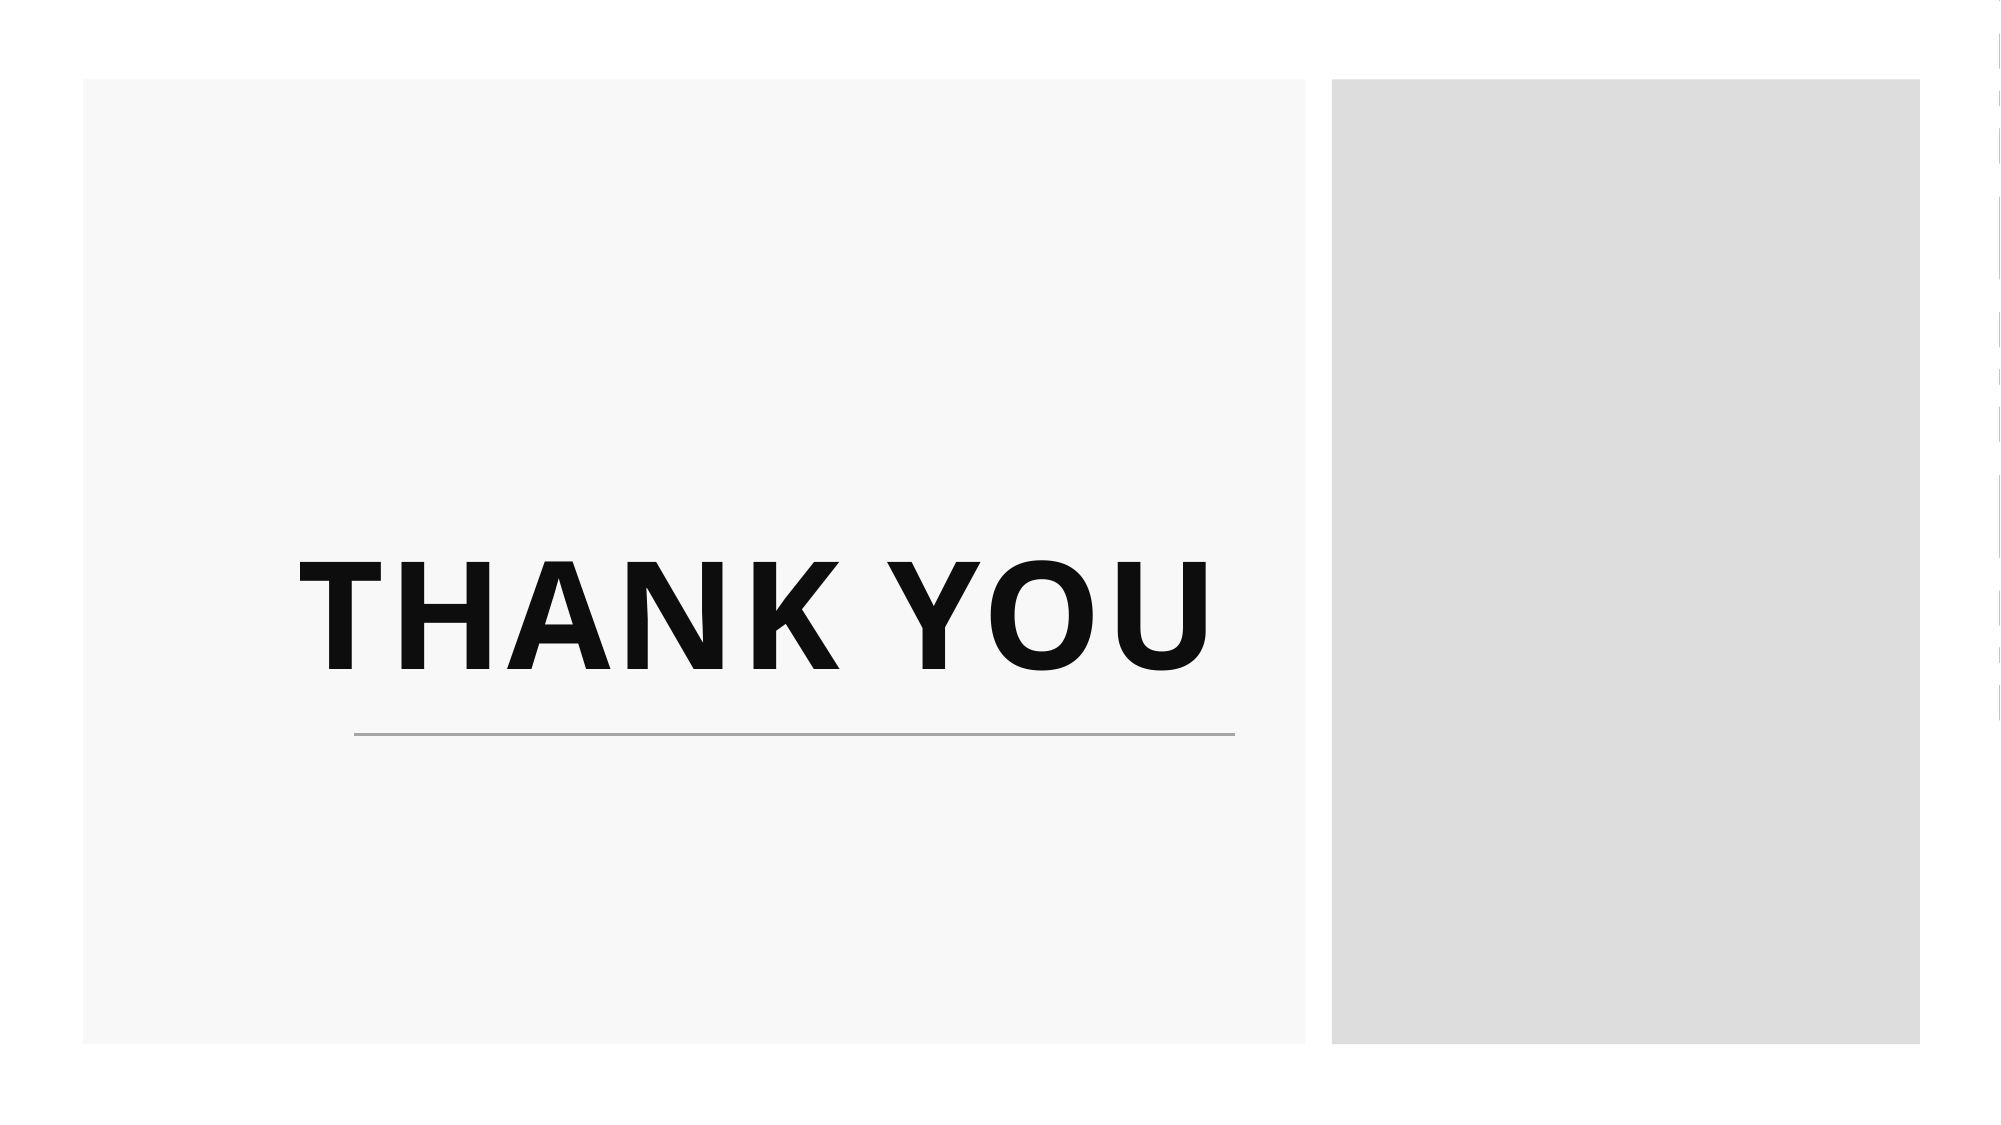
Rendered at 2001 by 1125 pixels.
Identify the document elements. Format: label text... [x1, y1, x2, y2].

text_box [82, 78, 1307, 1045]
text_box THANK YOU [162, 160, 1236, 707]
text_box [1331, 78, 1921, 1045]
text_box [0, 0, 2000, 1125]
